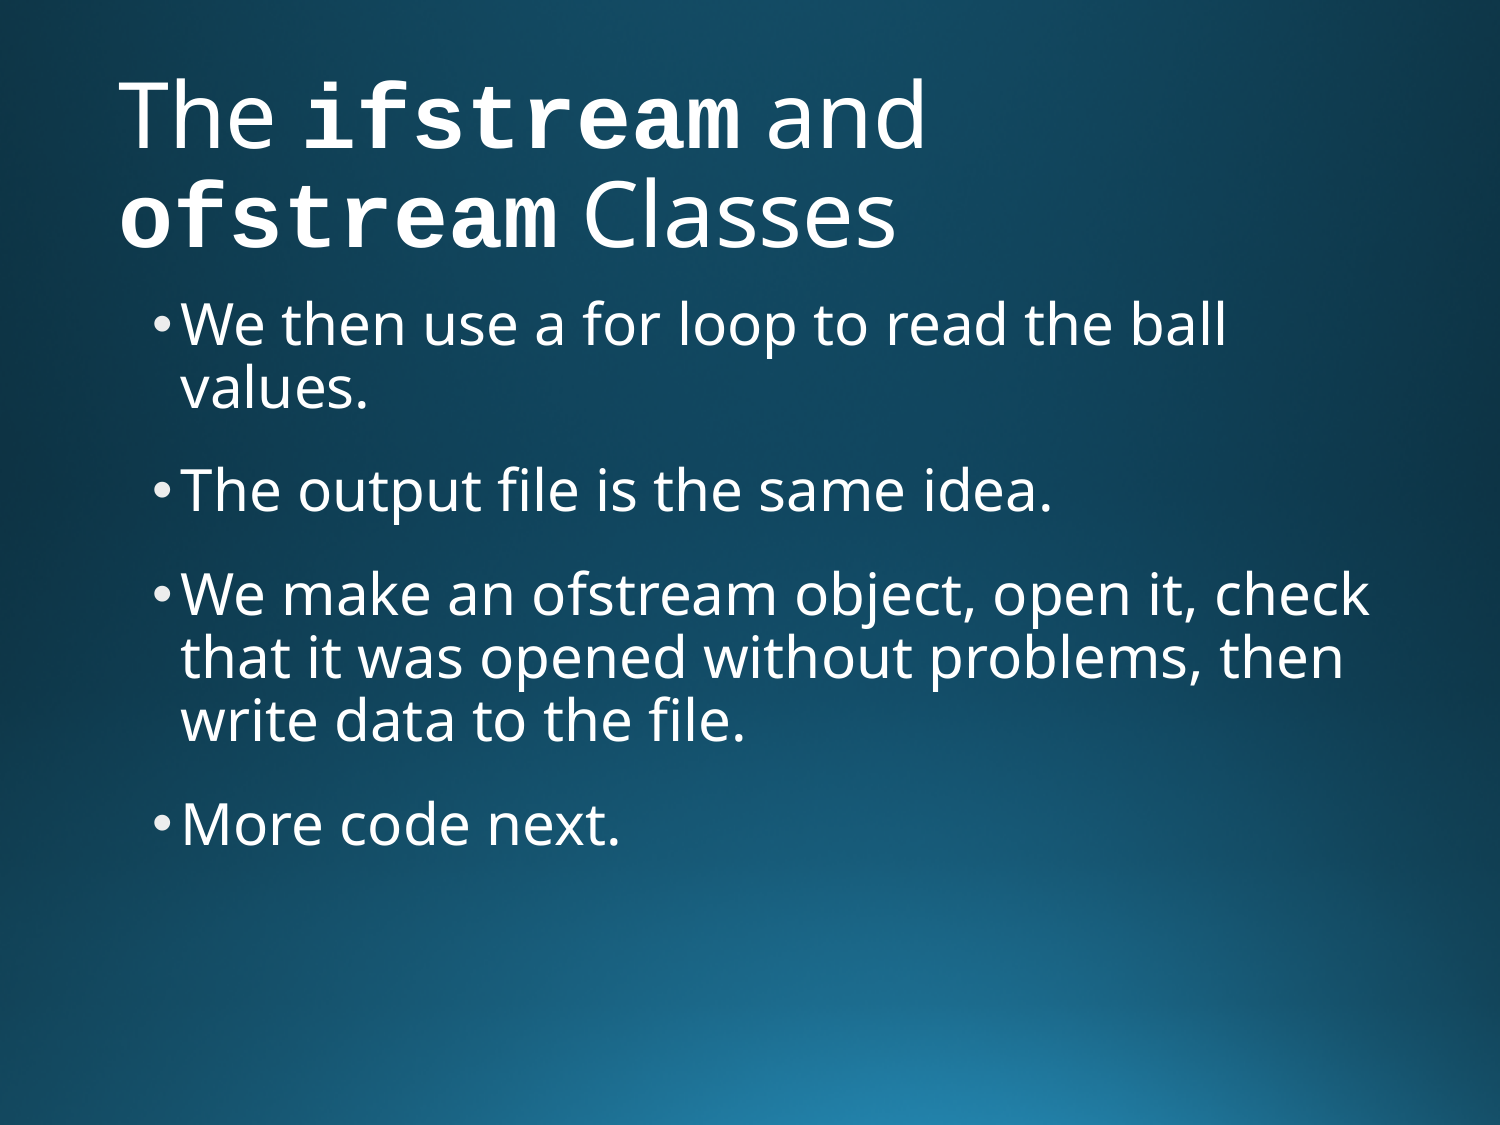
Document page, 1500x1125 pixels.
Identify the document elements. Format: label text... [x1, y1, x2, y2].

list We then use a for loop to read the ball values. The output file is the same idea. We make an ofstream object, open it, check that it was opened without problems, then write data to the file. More code next. [137, 287, 1397, 1002]
title The ifstream and ofstream Classes [103, 59, 1397, 278]
picture [0, 0, 1500, 1125]
